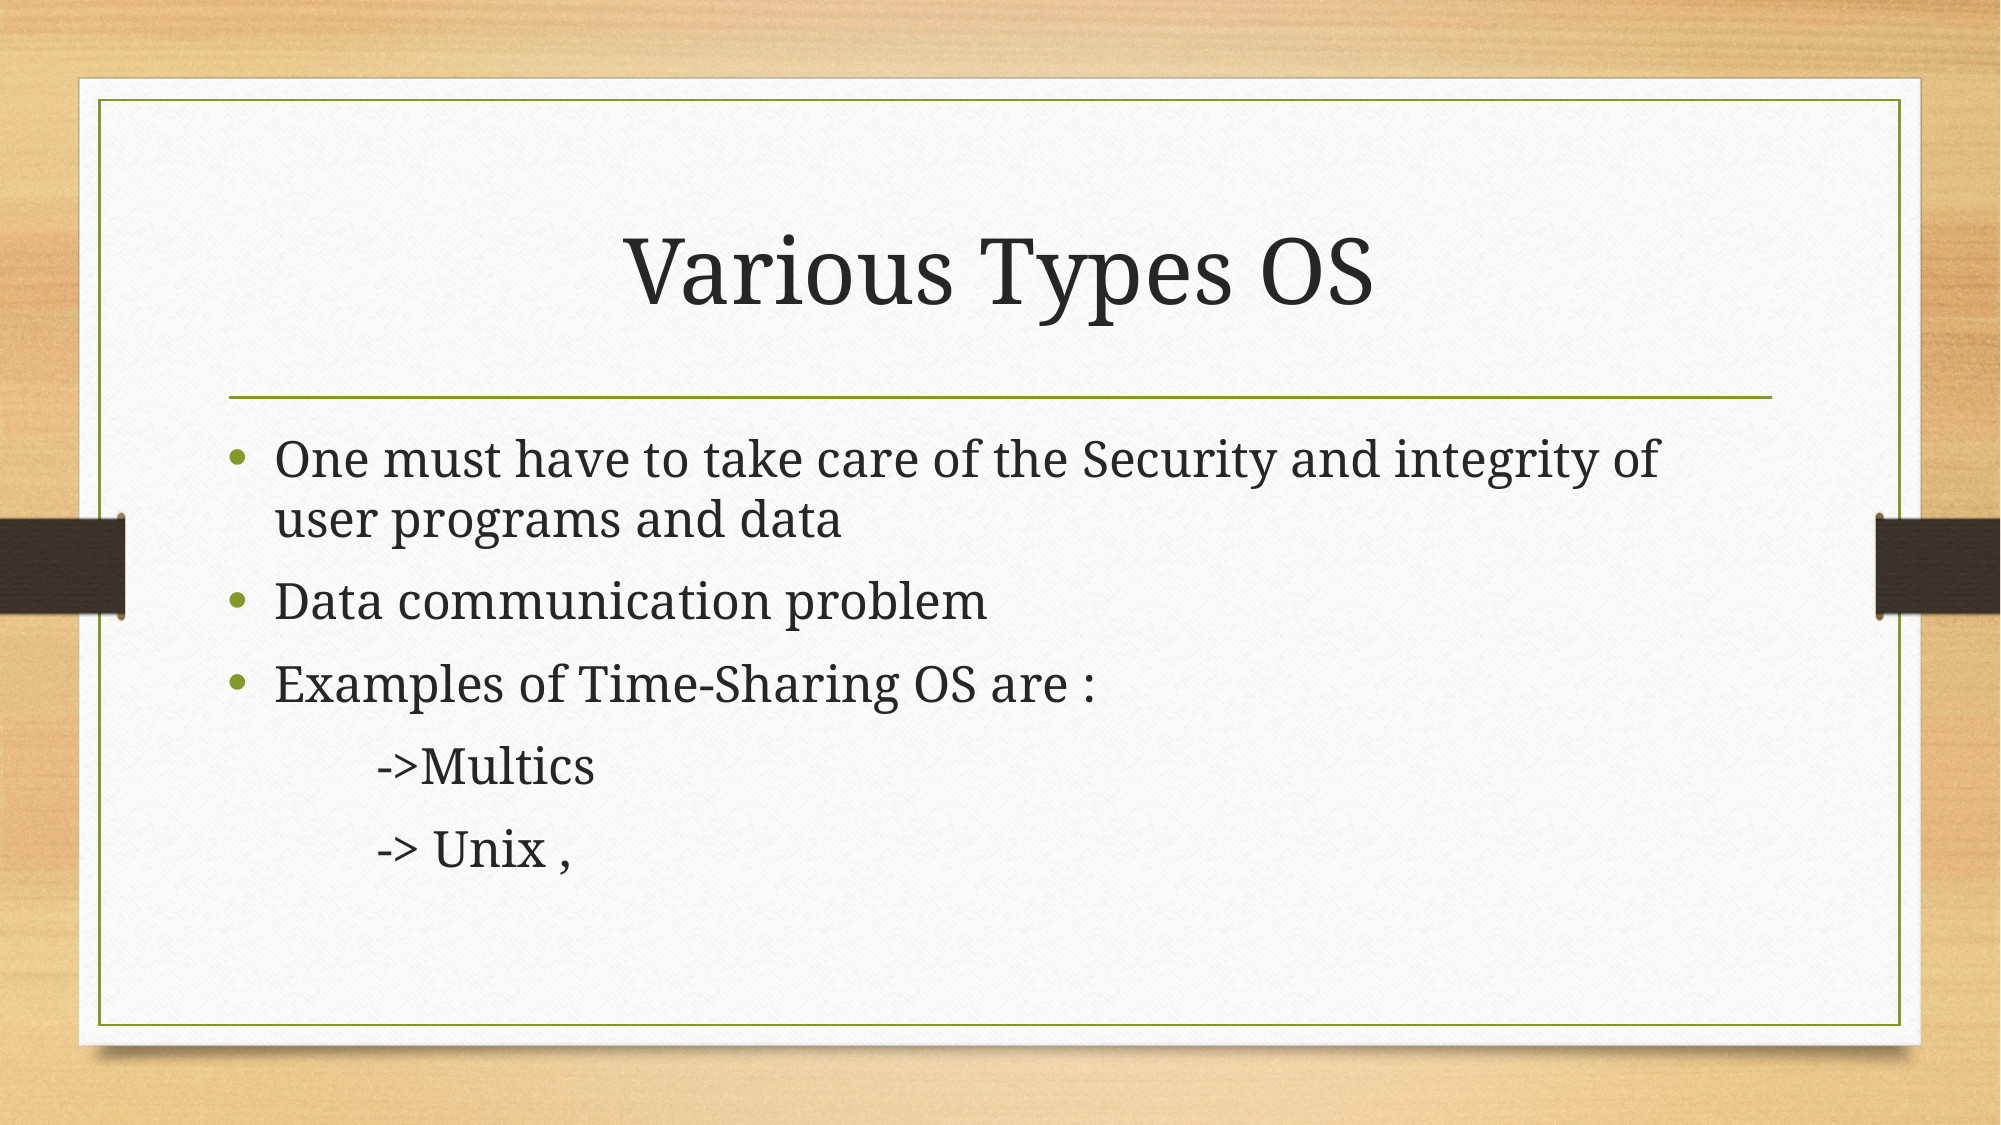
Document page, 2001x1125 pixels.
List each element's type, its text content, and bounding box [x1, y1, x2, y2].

list One must have to take care of the Security and integrity of user programs and data Data communication problem Examples of Time-Sharing OS are : ->Multics -> Unix , [212, 419, 1788, 964]
picture [0, 0, 2001, 1125]
title Various Types OS [212, 161, 1788, 375]
